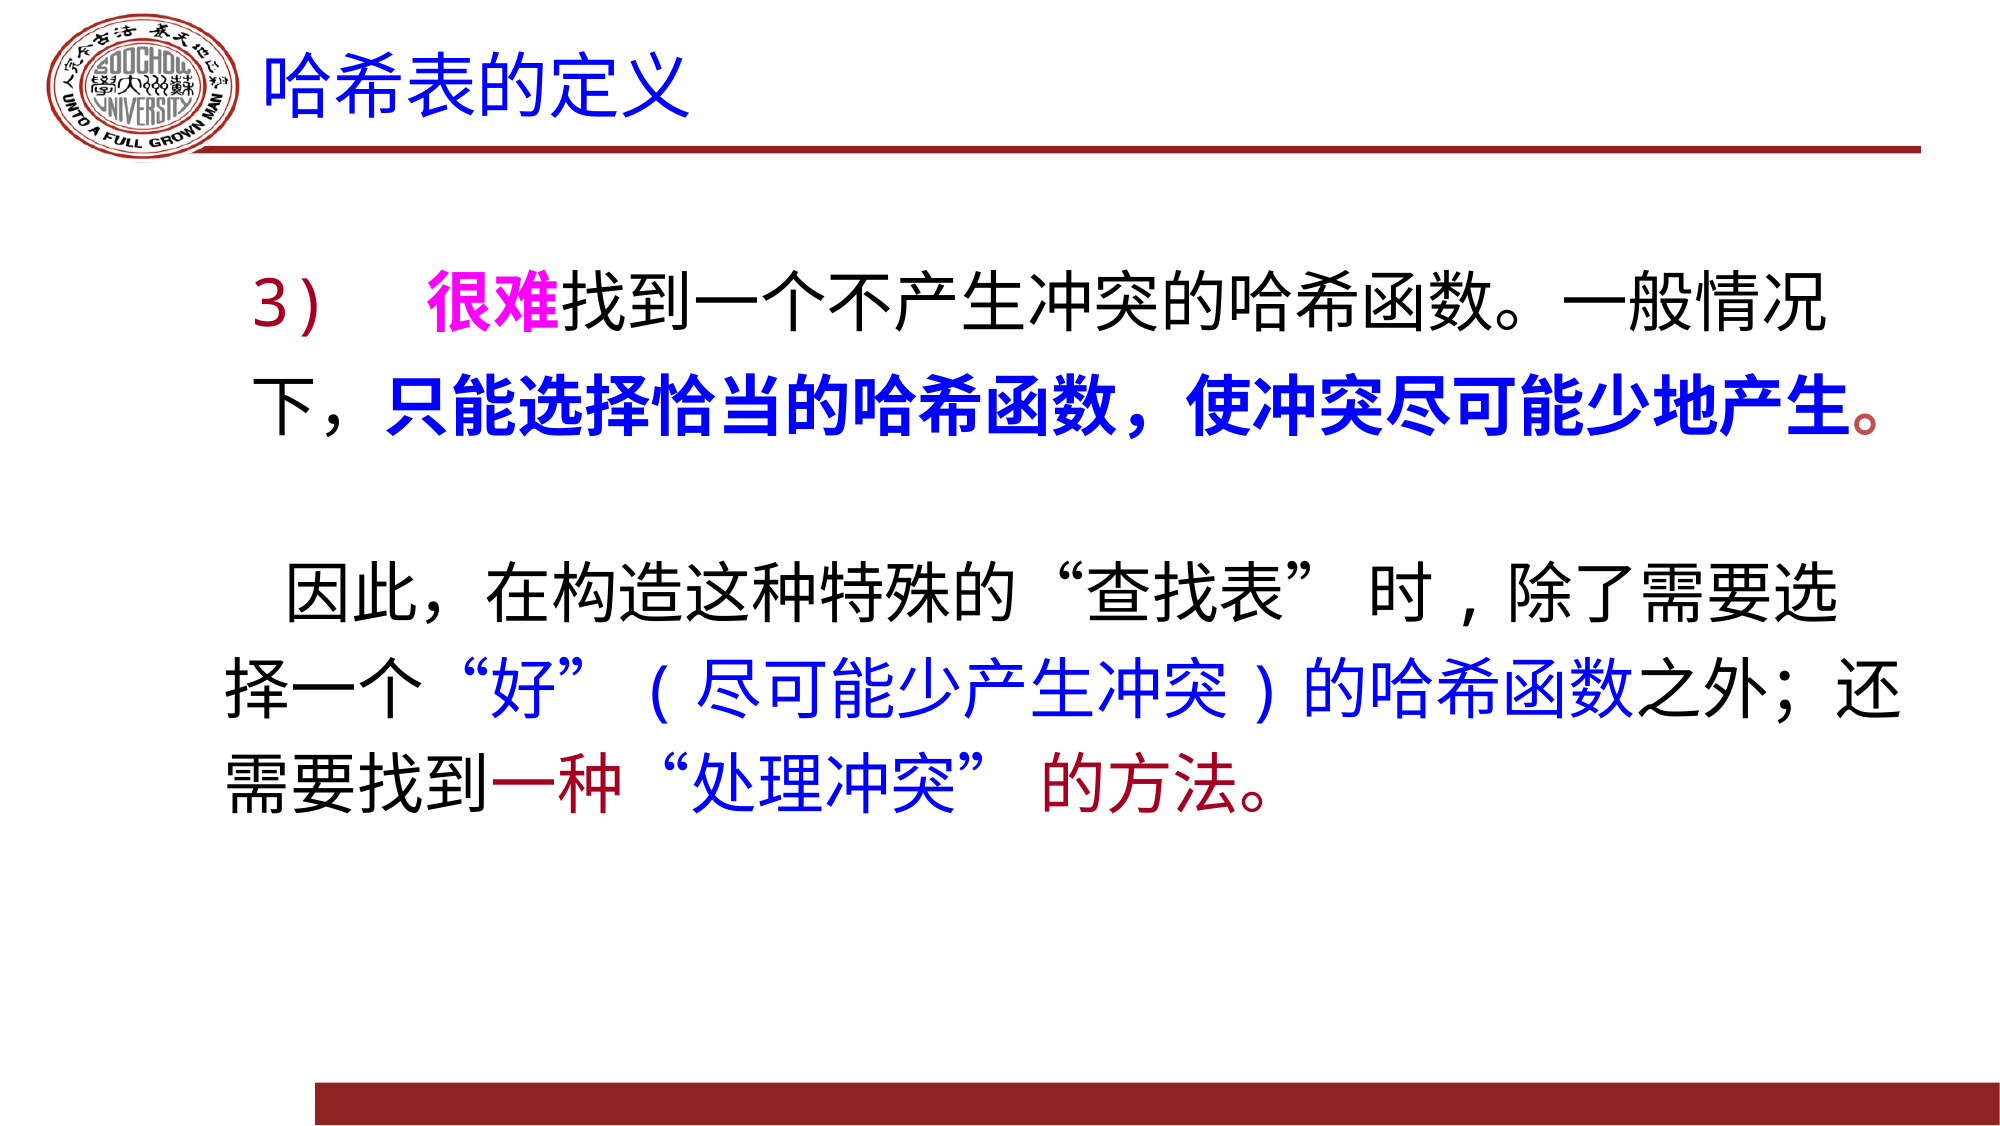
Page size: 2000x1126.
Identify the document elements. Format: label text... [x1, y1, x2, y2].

text_box 因此，在构造这种特殊的“查找表” 时,除了需要选择一个“好”(尽可能少产生冲突)的哈希函数之外；还需要找到一种“处理冲突” 的方法。 [208, 527, 1919, 830]
title 哈希表的定义 [242, 30, 1921, 138]
text_box 3) 很难找到一个不产生冲突的哈希函数。一般情况下，只能选择恰当的哈希函数，使冲突尽可能少地产生。 [173, 228, 1901, 452]
picture [40, 9, 246, 163]
